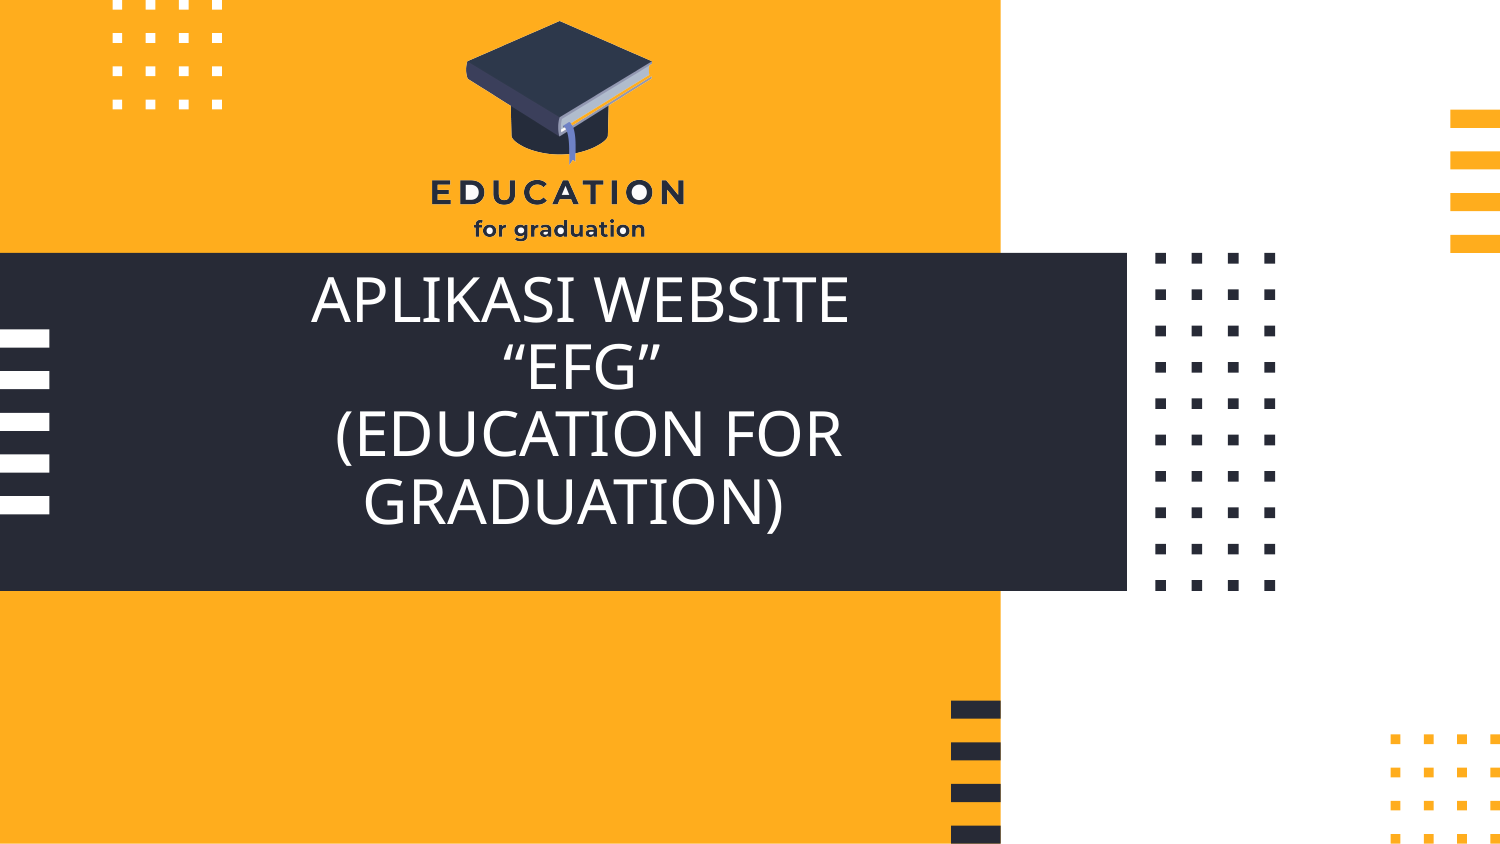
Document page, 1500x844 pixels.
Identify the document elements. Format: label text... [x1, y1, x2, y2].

picture [308, 0, 810, 372]
title APLIKASI WEBSITE “EFG” (EDUCATION FOR GRADUATION) [113, 302, 1050, 505]
